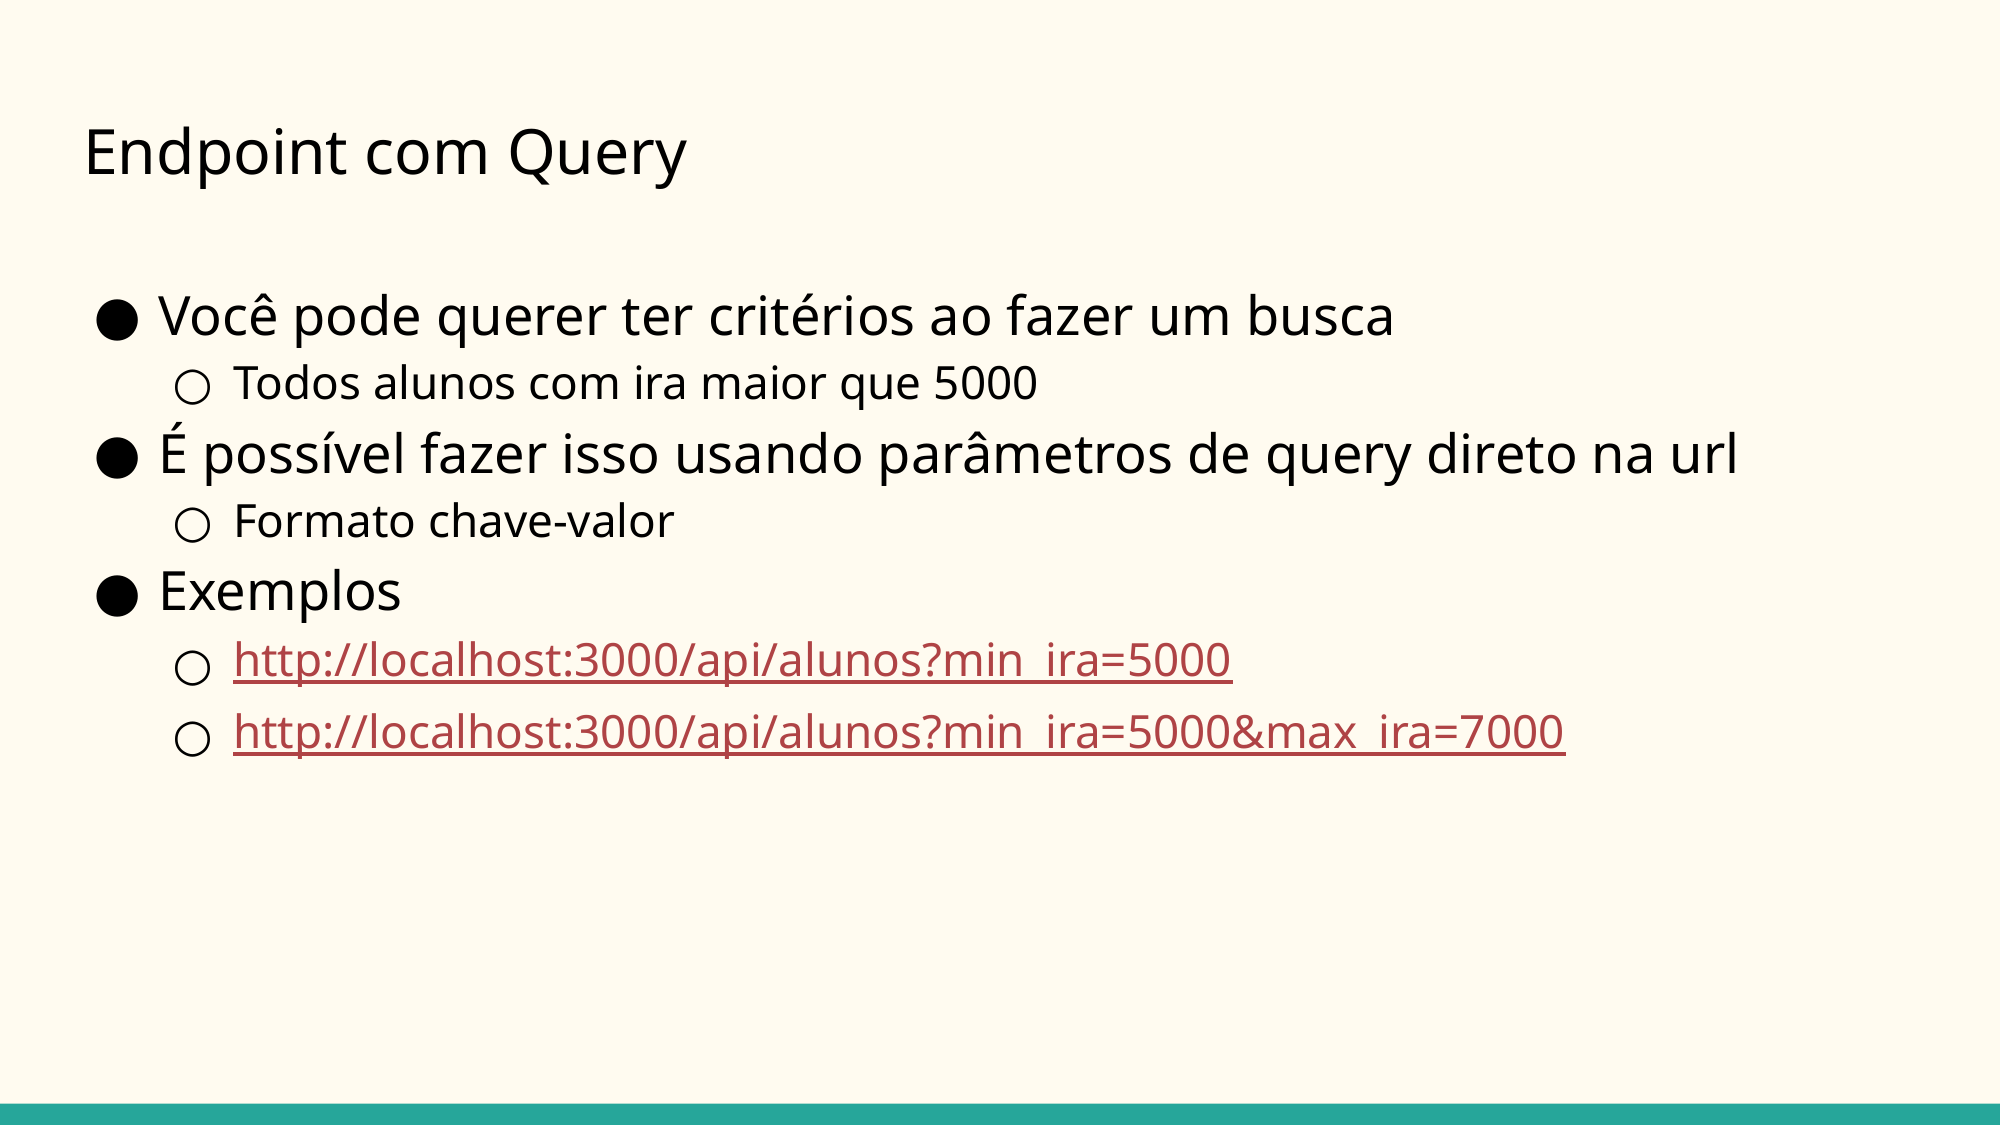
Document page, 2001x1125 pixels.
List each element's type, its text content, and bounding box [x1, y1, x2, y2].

title Endpoint com Query [68, 97, 1932, 232]
list Você pode querer ter critérios ao fazer um busca Todos alunos com ira maior que 5000 É possível fazer isso usando parâmetros de query direto na url Formato chave-valor Exemplos http://localhost:3000/api/alunos?min_ira=5000 http://localhost:3000/api/alunos?min_ira=5000&max_ira=7000 [68, 256, 1932, 1000]
